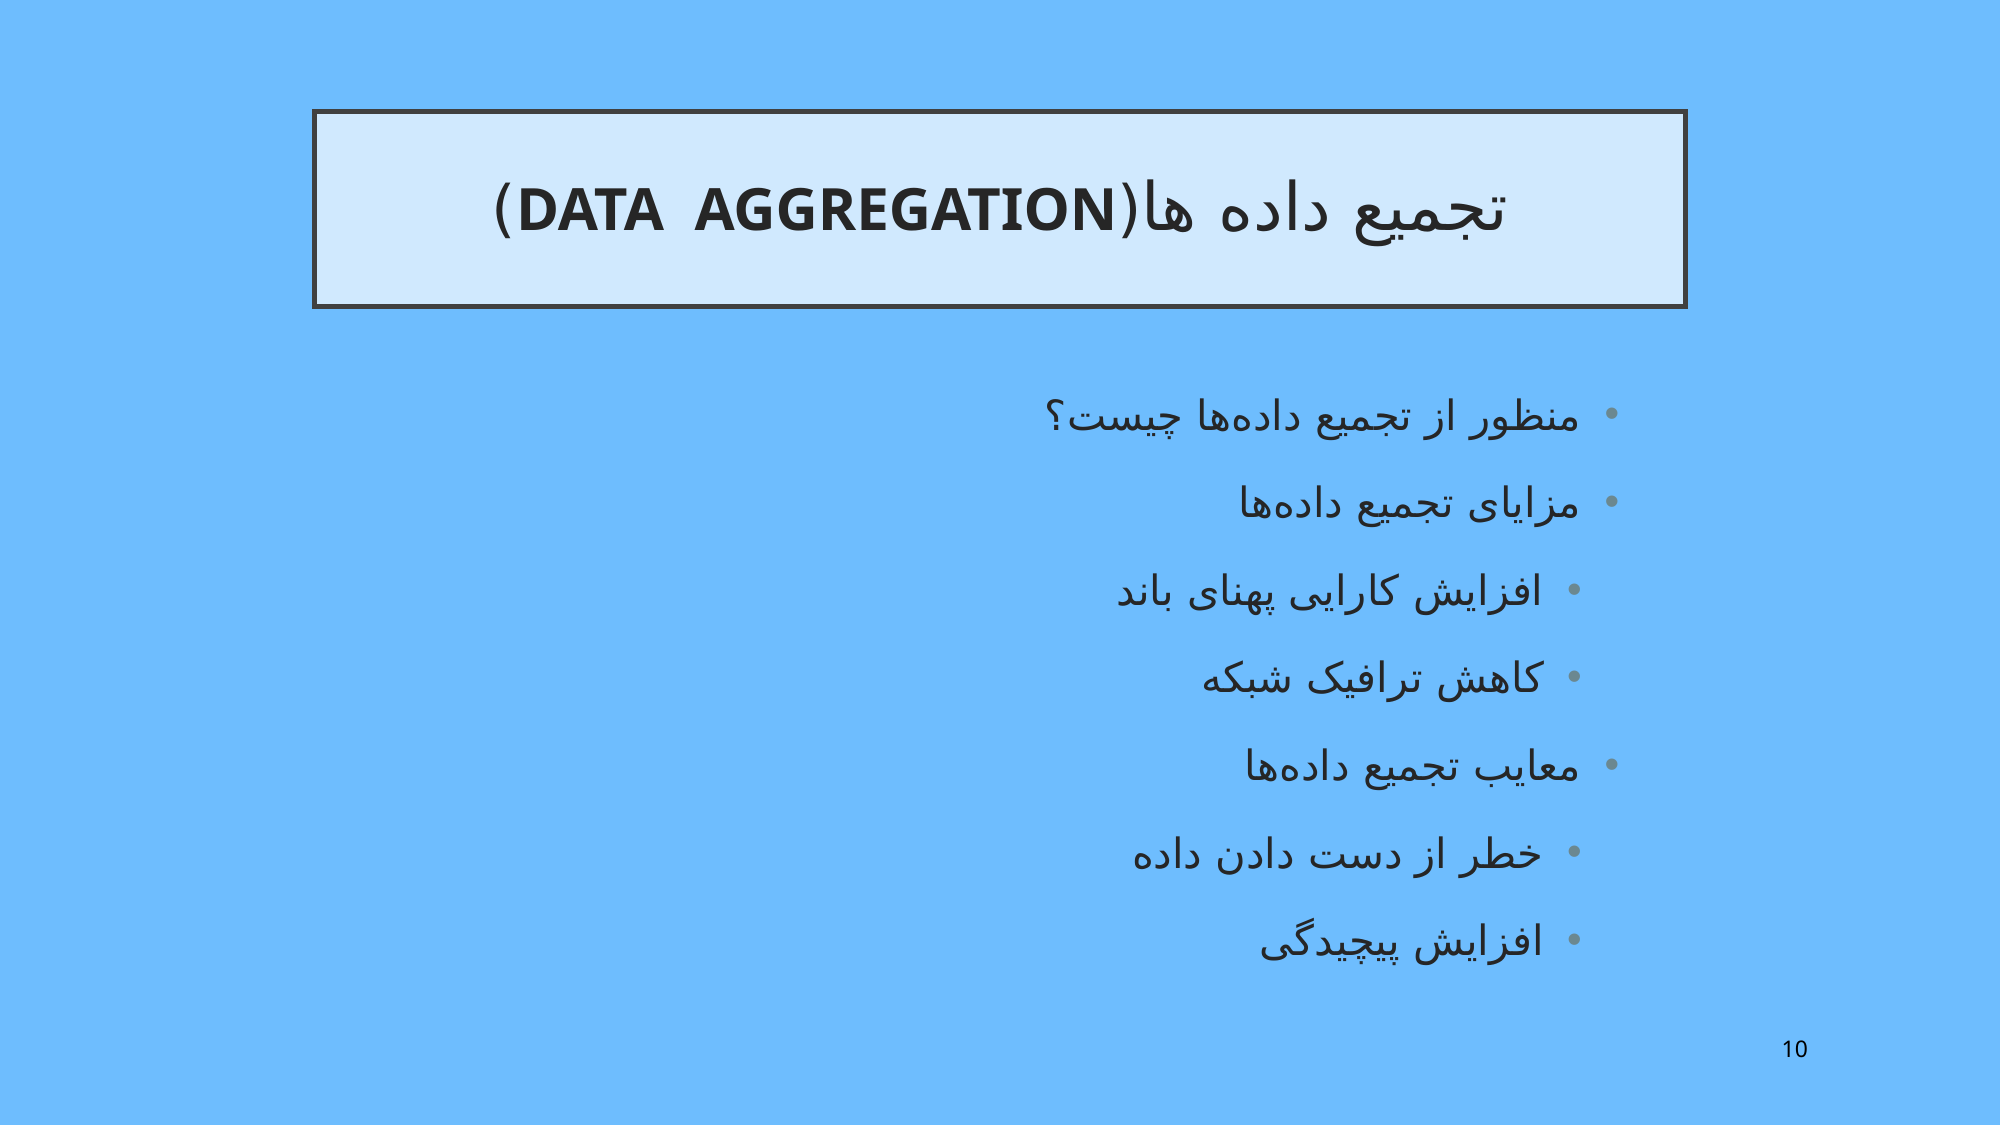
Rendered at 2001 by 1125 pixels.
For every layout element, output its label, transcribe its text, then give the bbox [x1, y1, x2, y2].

list منظور از تجمیع داده‌ها چیست؟ مزایا‌ی تجمیع داده‌ها افزایش کارایی پهنای باند کاهش ترافیک شبکه معایب تجمیع داده‌ها خطر از دست دادن داده افزایش پیچیدگی [366, 381, 1634, 1094]
slide_number 10 [1764, 1019, 1825, 1080]
title تجمیع داده ها(data Aggregation) [312, 109, 1688, 309]
